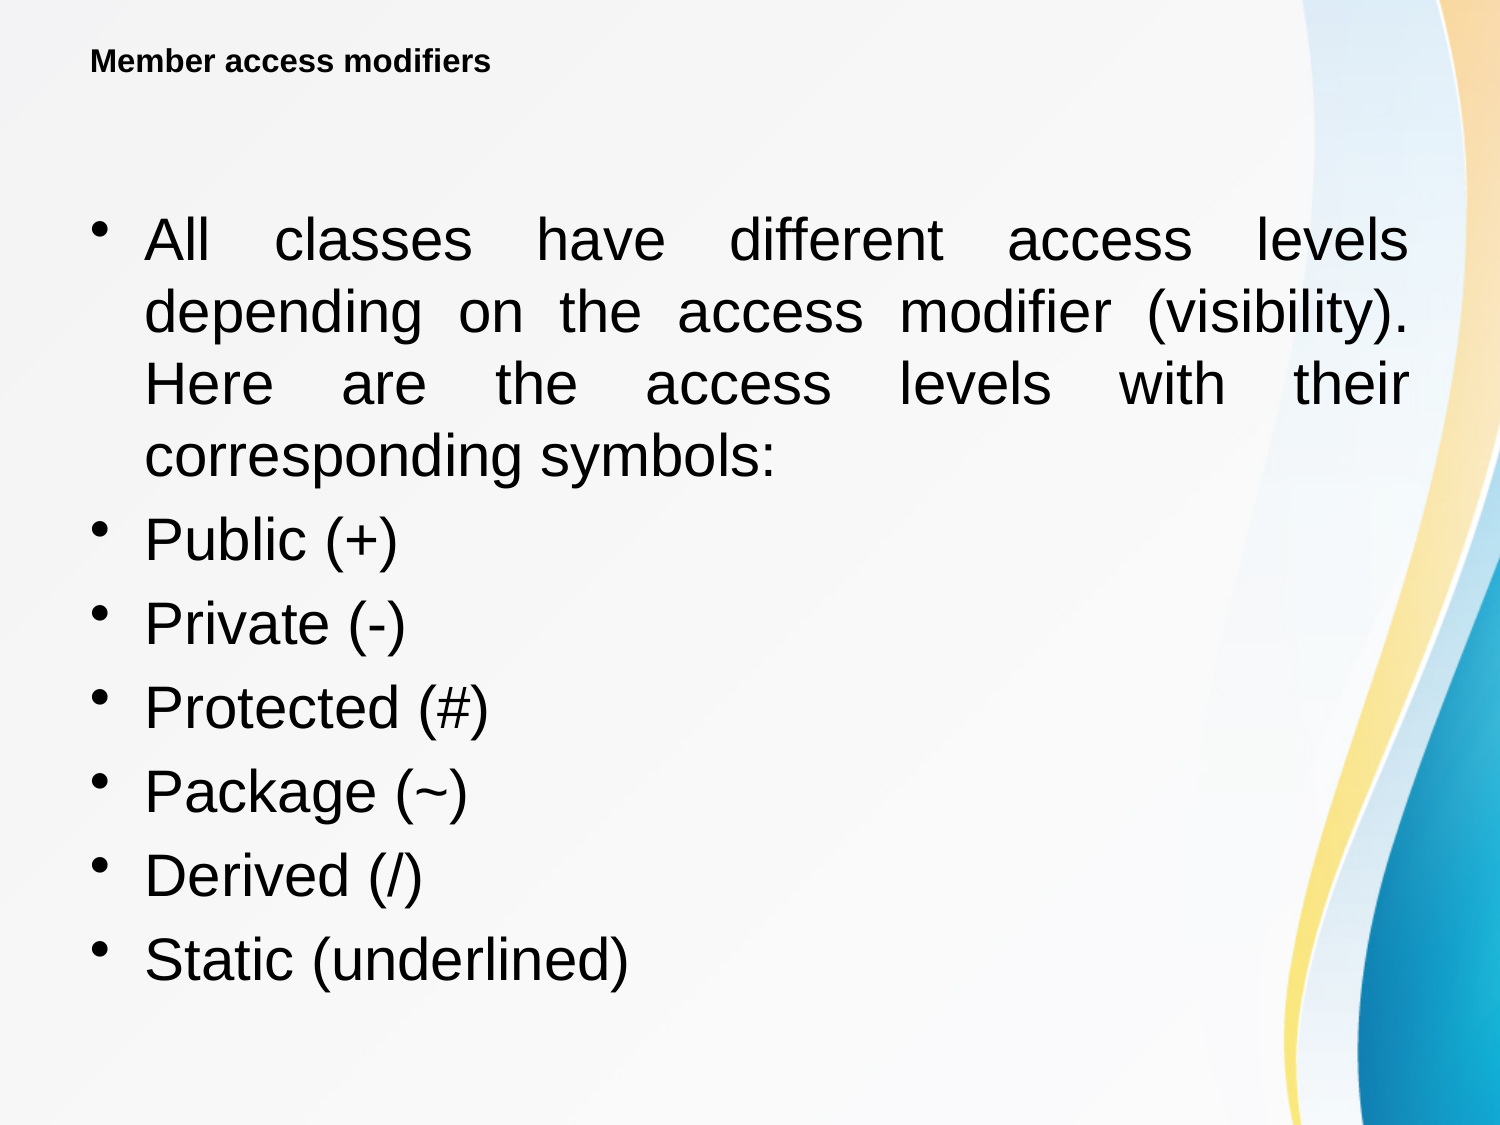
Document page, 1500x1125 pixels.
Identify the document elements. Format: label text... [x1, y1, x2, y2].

list All classes have different access levels depending on the access modifier (visibility). Here are the access levels with their corresponding symbols: Public (+) Private (-) Protected (#) Package (~) Derived (/) Static (underlined) [74, 192, 1426, 1006]
picture [0, 0, 1500, 1125]
title Member access modifiers [74, 30, 1426, 127]
